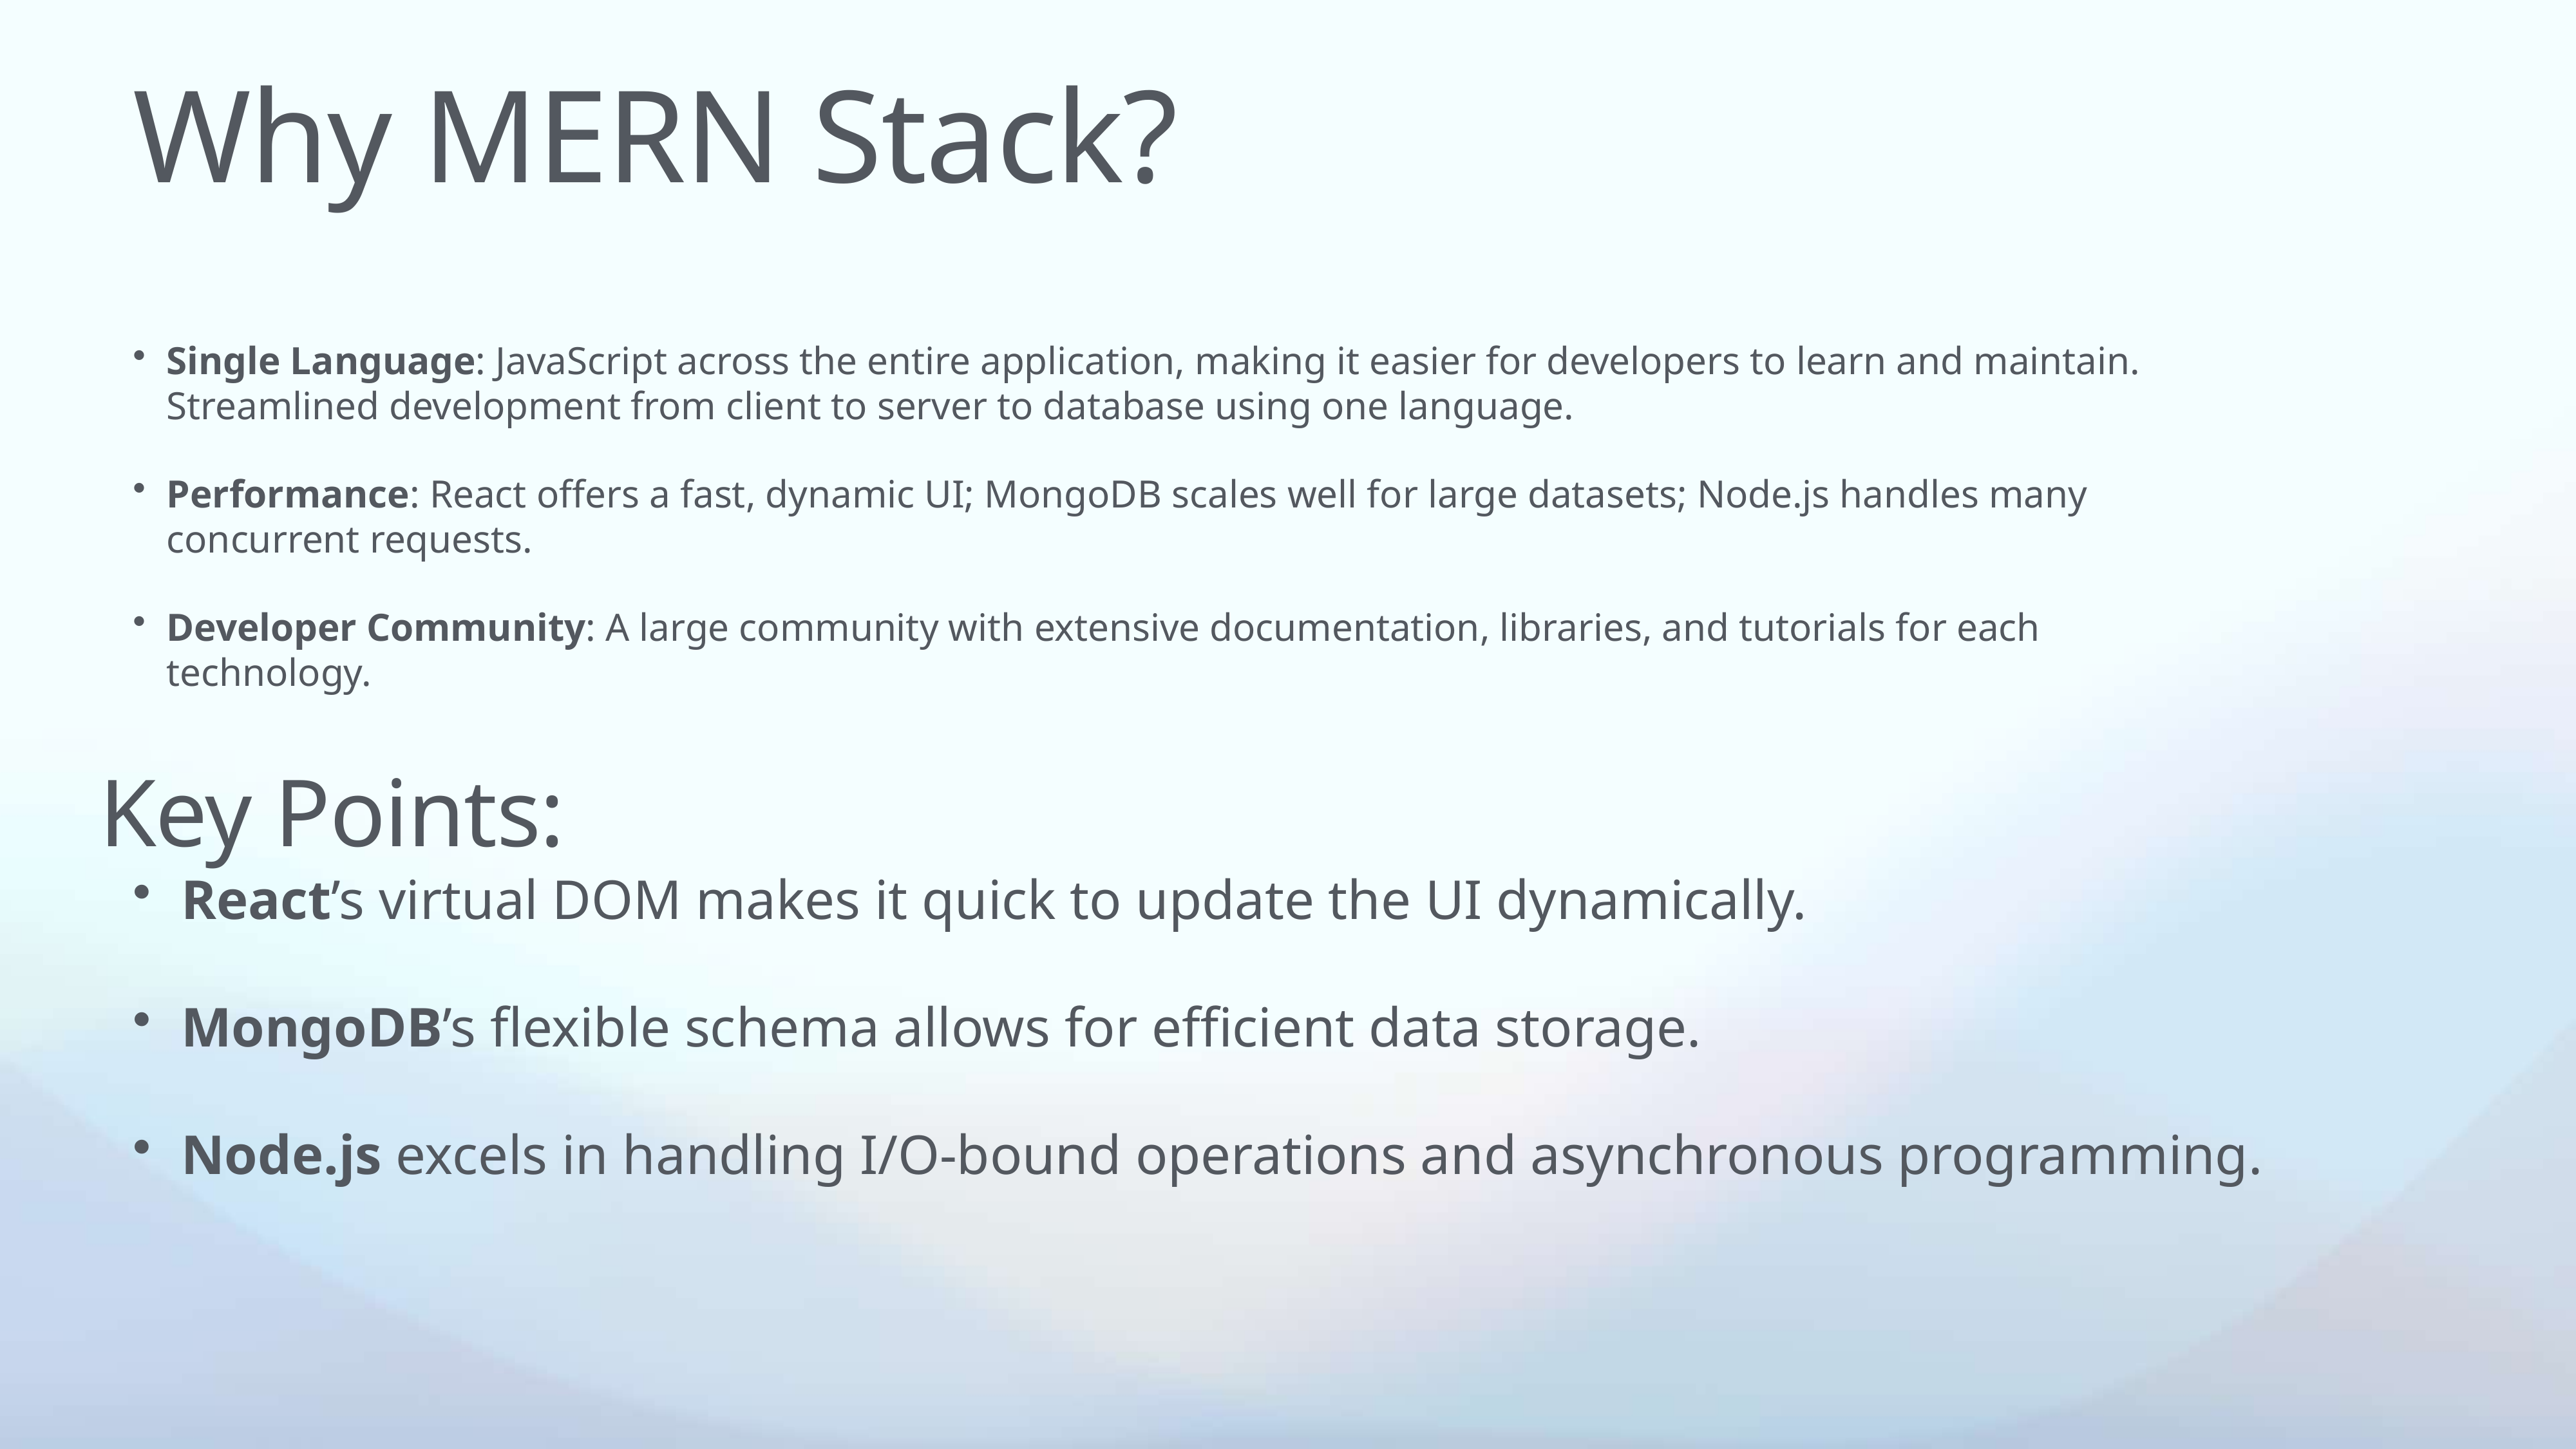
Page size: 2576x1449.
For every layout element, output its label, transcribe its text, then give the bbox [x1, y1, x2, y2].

text_box Key Points: [94, 752, 1904, 882]
text_box React’s virtual DOM makes it quick to update the UI dynamically. MongoDB’s flexible schema allows for efficient data storage. Node.js excels in handling I/O-bound operations and asynchronous programming. [127, 881, 2292, 1170]
list Single Language: JavaScript across the entire application, making it easier for developers to learn and maintain. Streamlined development from client to server to database using one language. Performance: React offers a fast, dynamic UI; MongoDB scales well for large datasets; Node.js handles many concurrent requests. Developer Community: A large community with extensive documentation, libraries, and tutorials for each technology. [127, 331, 2211, 705]
picture [0, 0, 2576, 1449]
title Why MERN Stack? [127, 66, 2449, 246]
